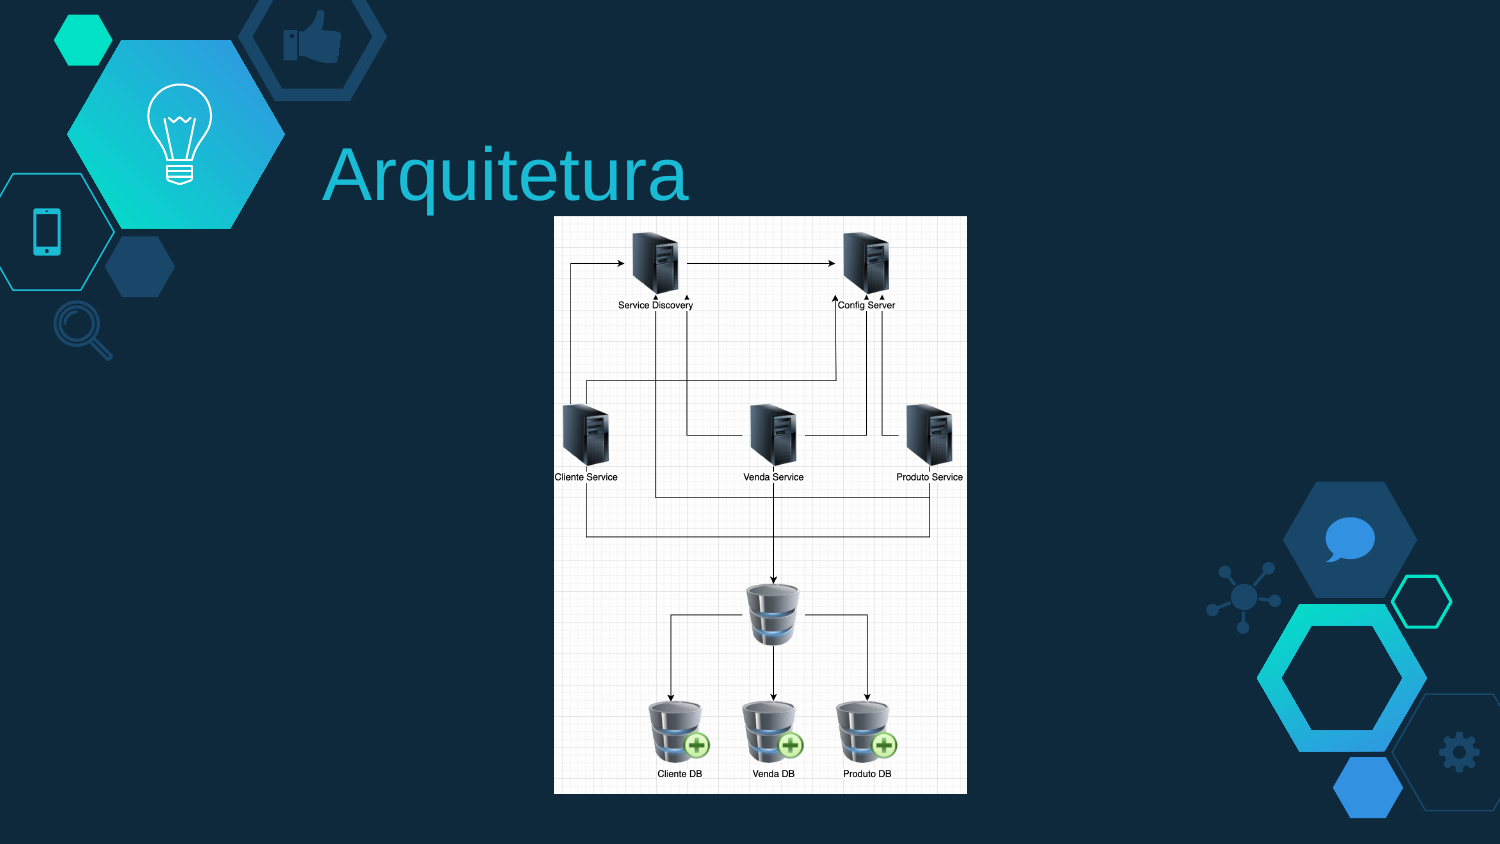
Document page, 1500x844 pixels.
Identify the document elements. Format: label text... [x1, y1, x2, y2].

picture [553, 216, 968, 794]
title Arquitetura [307, 110, 1500, 217]
